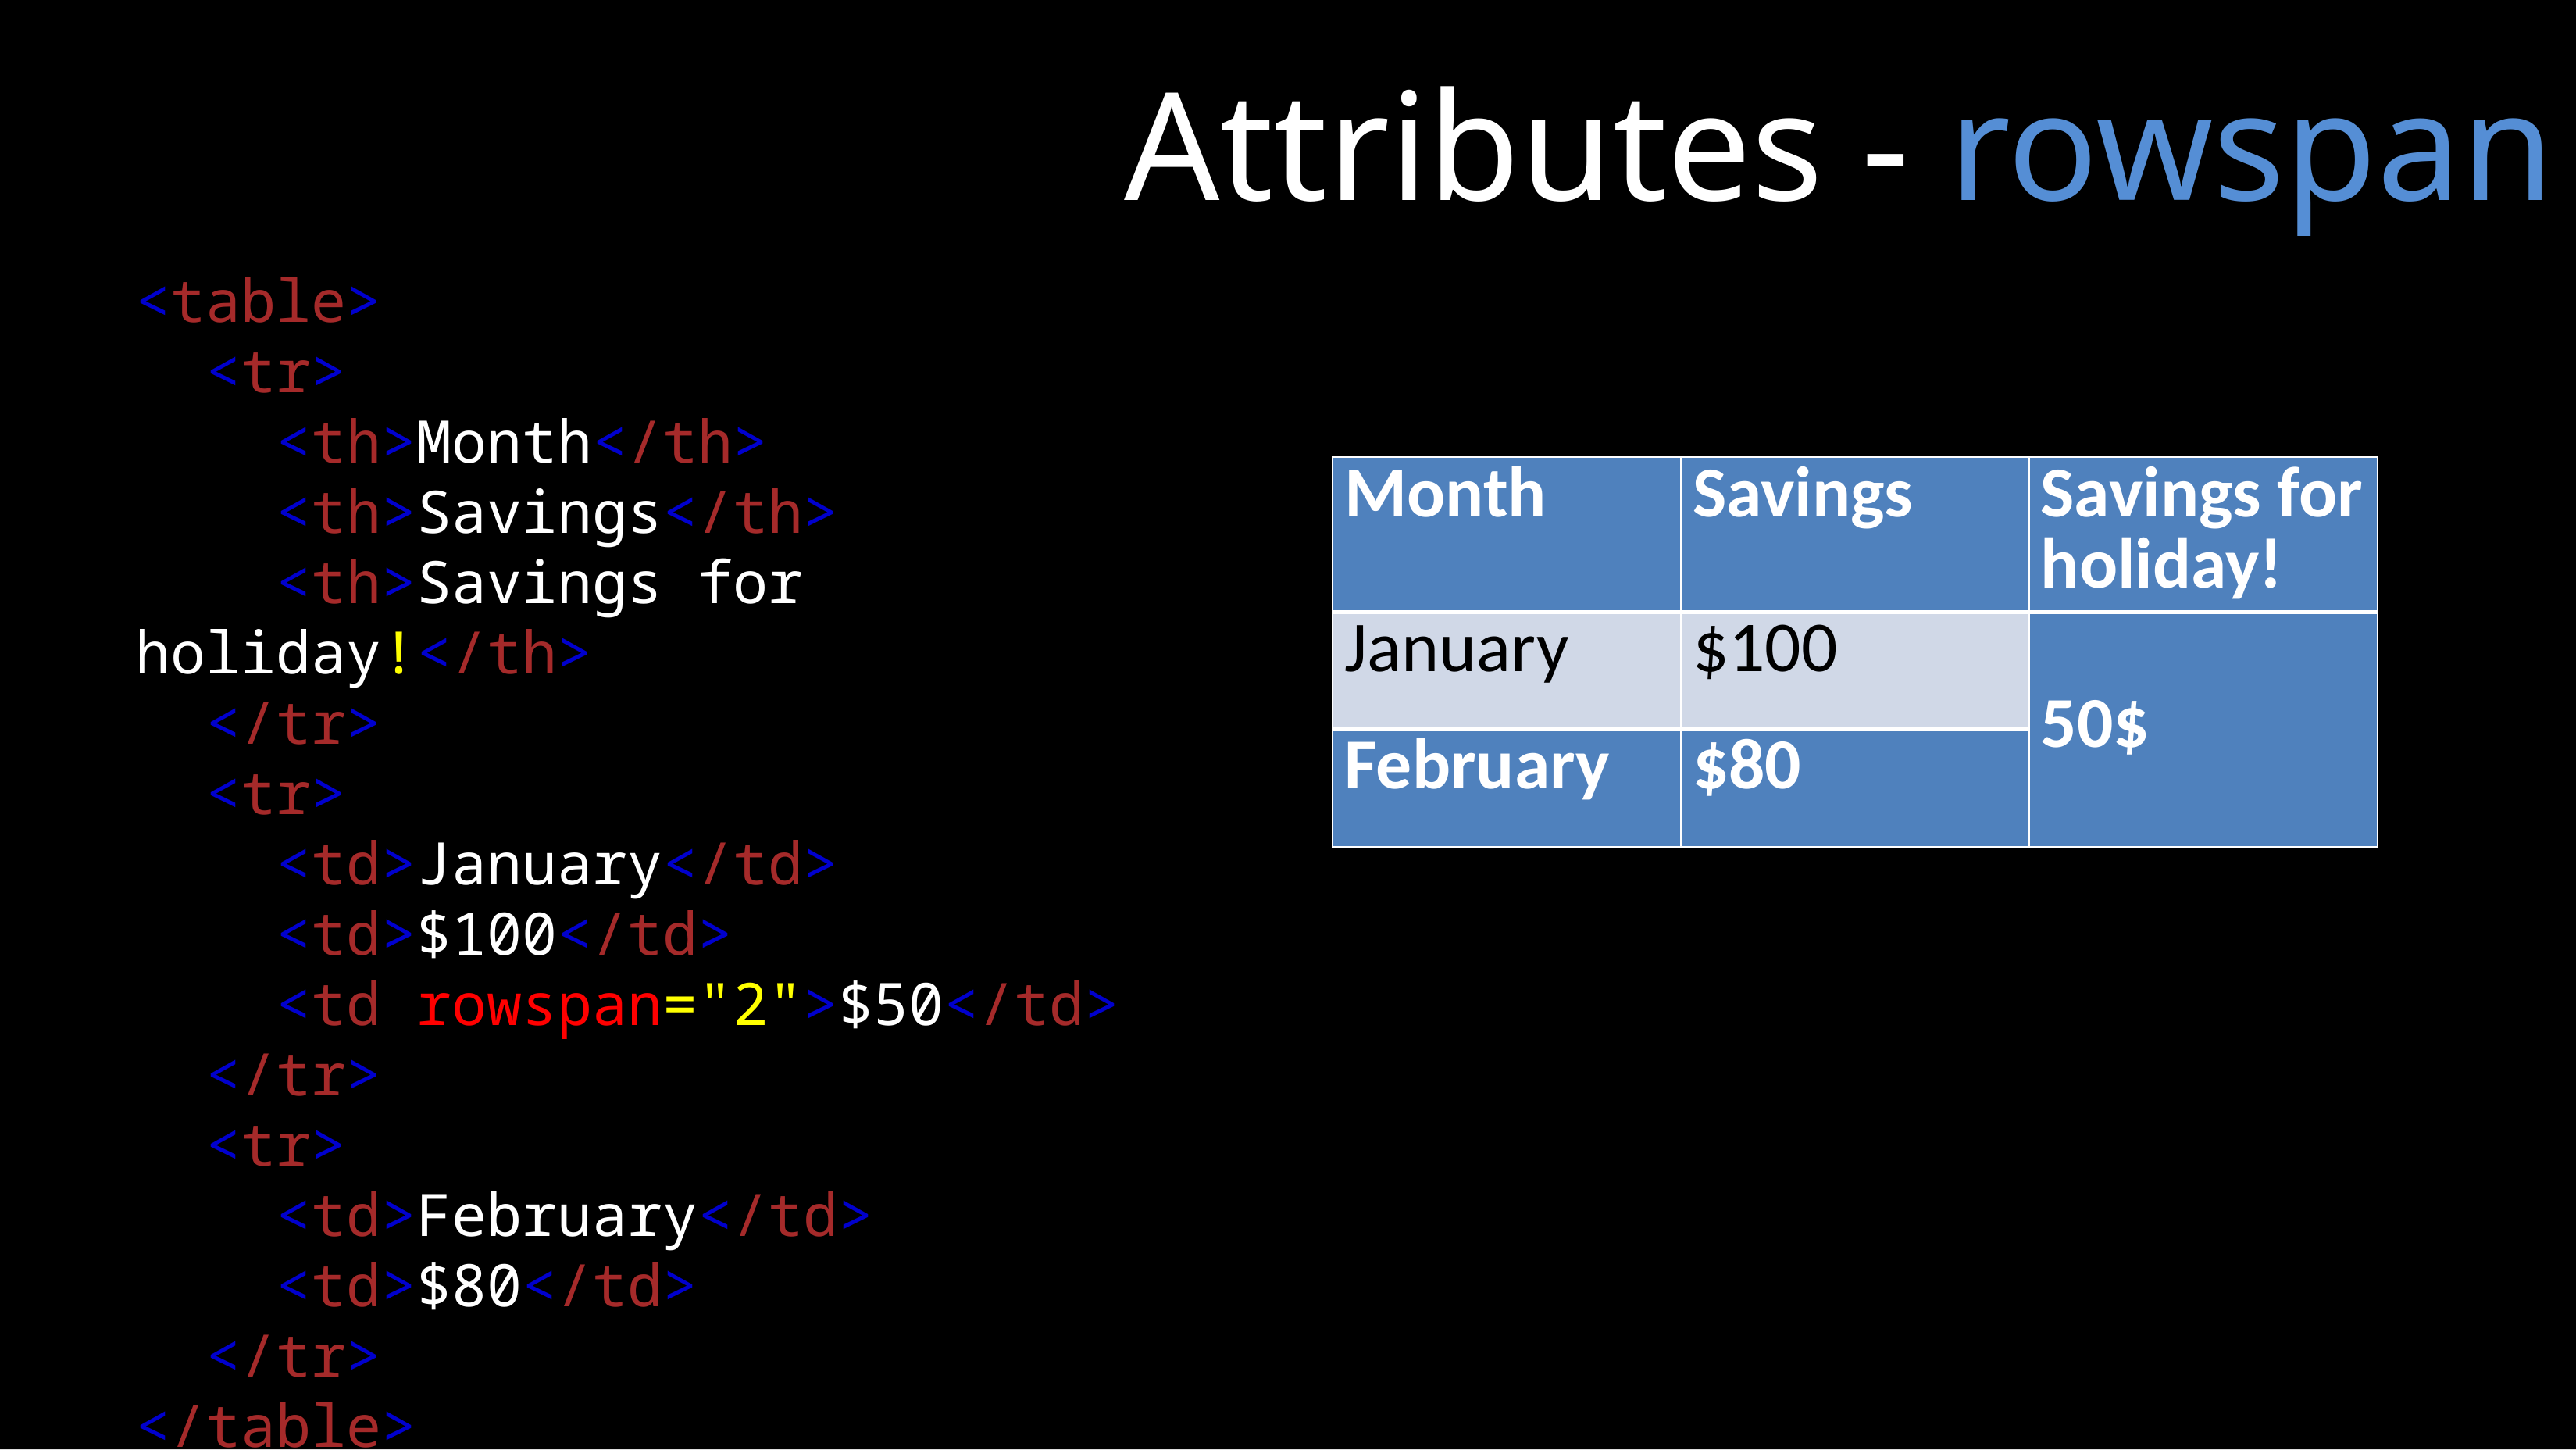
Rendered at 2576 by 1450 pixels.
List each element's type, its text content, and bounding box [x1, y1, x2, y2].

table_header Savings for holiday! [2030, 458, 2377, 610]
table_cell $80 [1682, 731, 2028, 846]
table_cell 50$ [2030, 614, 2377, 846]
table_header Savings [1682, 458, 2028, 610]
title Attributes - rowspan [685, 50, 2554, 232]
table_cell January [1333, 614, 1680, 727]
list <table> <tr> <th>Month</th> <th>Savings</th> <th>Savings for holiday!</th> </tr> <tr> <td>January</td> <td>$100</td> <td rowspan="2">$50</td> </tr> <tr> <td>February</td> <td>$80</td> </tr> </table> [135, 263, 1240, 1400]
table_cell February [1333, 731, 1680, 846]
table_cell $100 [1682, 614, 2028, 727]
table_header Month [1333, 458, 1680, 610]
